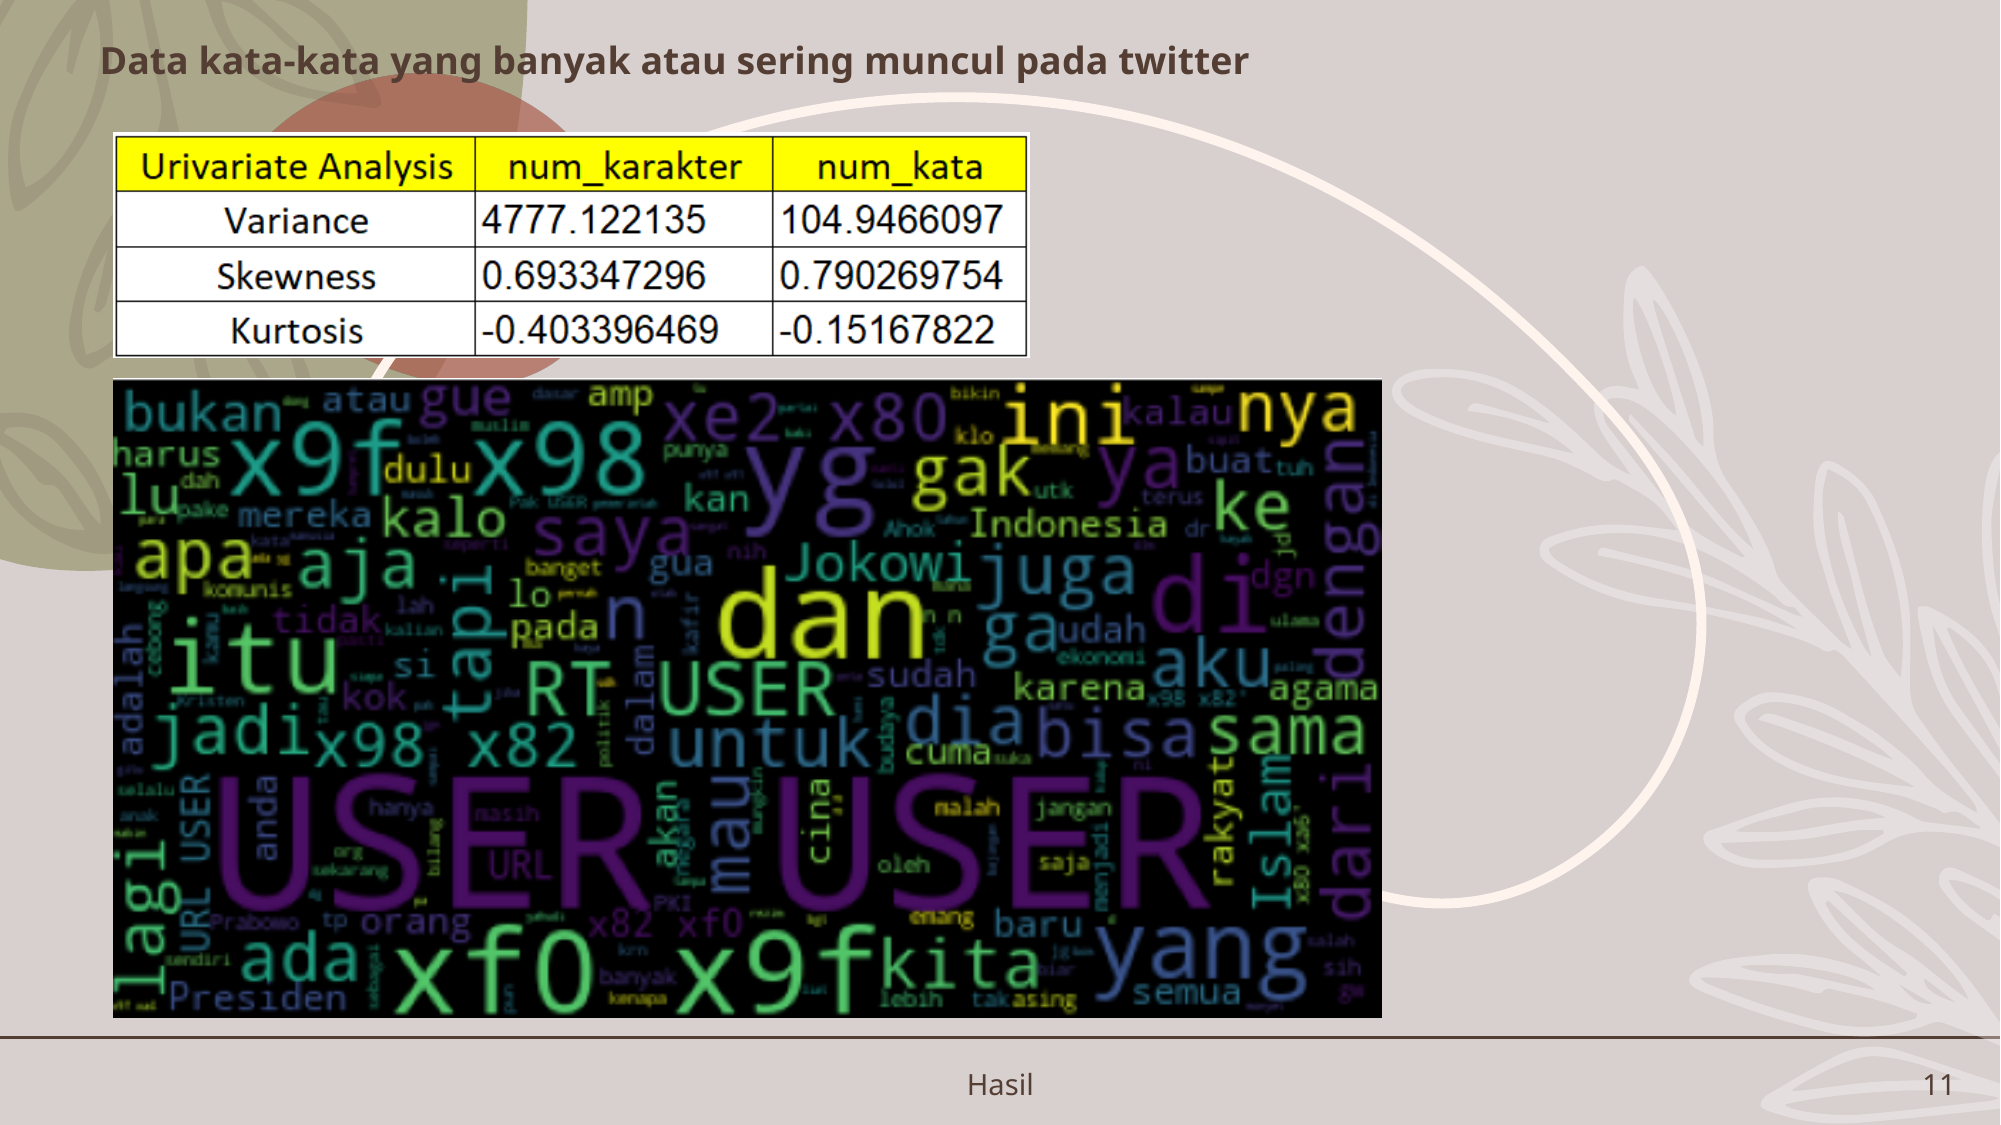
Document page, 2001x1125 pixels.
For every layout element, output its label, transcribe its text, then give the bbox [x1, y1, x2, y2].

text_box Data kata-kata yang banyak atau sering muncul pada twitter [84, 29, 1353, 90]
slide_number 11 [1808, 1060, 1971, 1112]
footer Hasil [718, 1060, 1283, 1112]
picture [113, 90, 1382, 1018]
